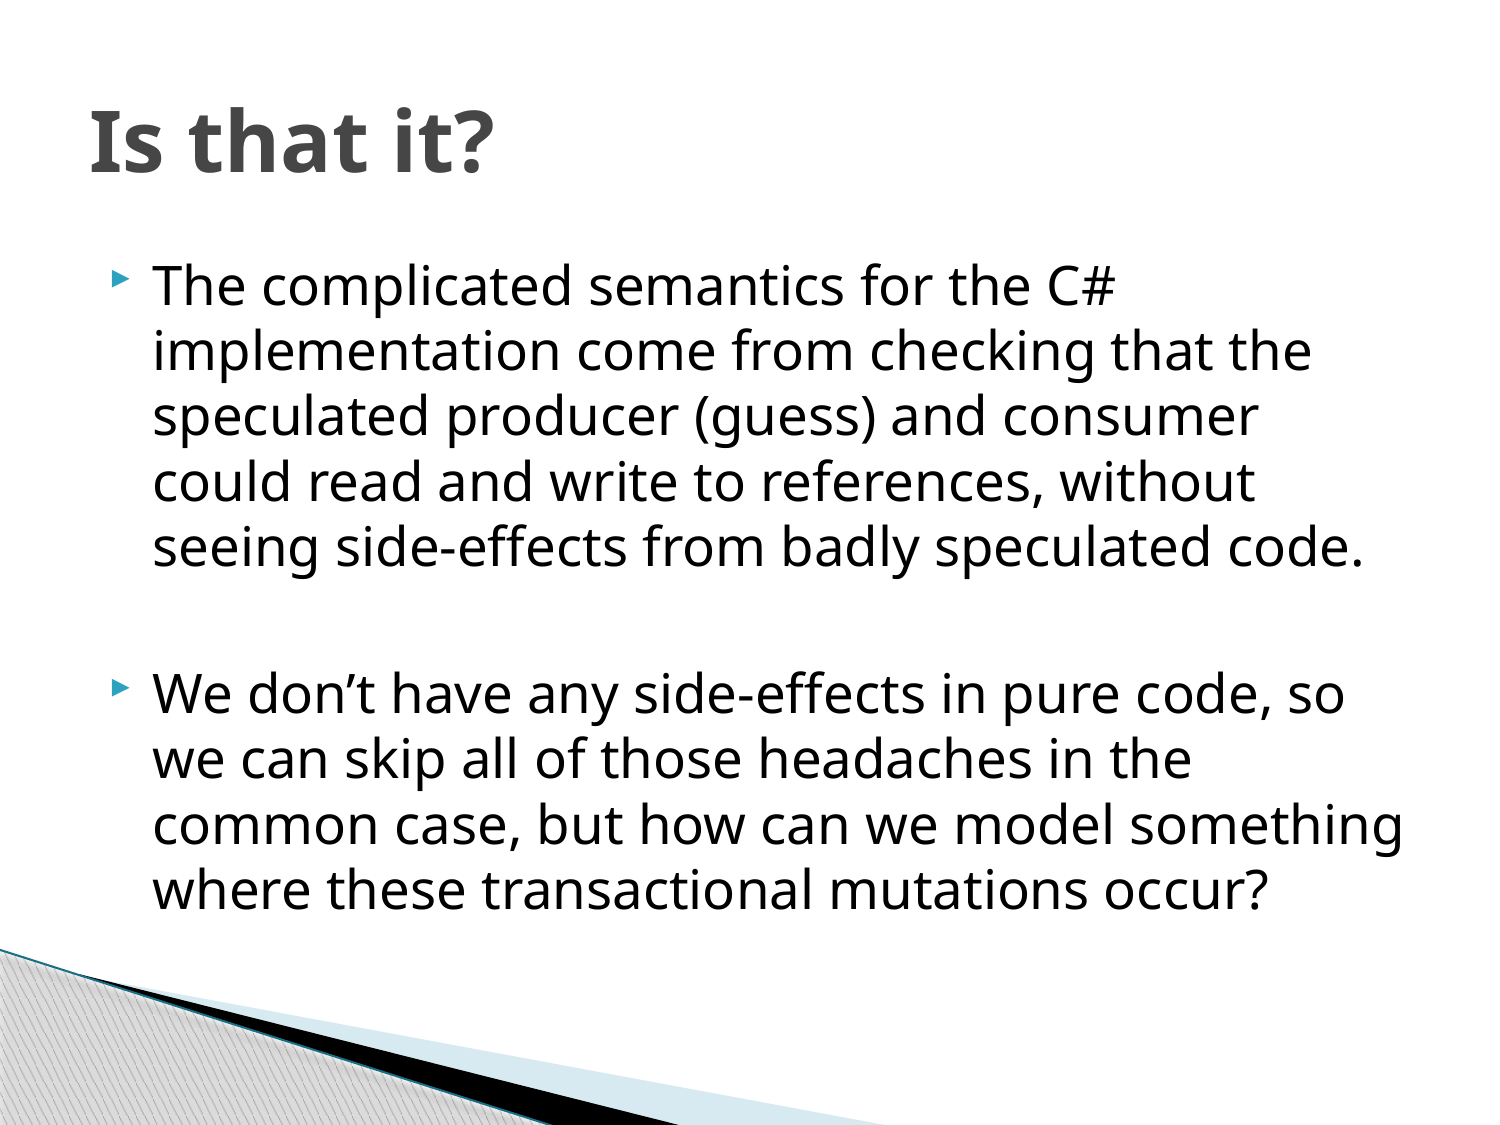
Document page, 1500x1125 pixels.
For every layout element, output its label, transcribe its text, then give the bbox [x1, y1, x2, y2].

list The complicated semantics for the C# implementation come from checking that the speculated producer (guess) and consumer could read and write to references, without seeing side-effects from badly speculated code. We don’t have any side-effects in pure code, so we can skip all of those headaches in the common case, but how can we model something where these transactional mutations occur? [75, 243, 1425, 986]
title Is that it? [75, 45, 1425, 233]
